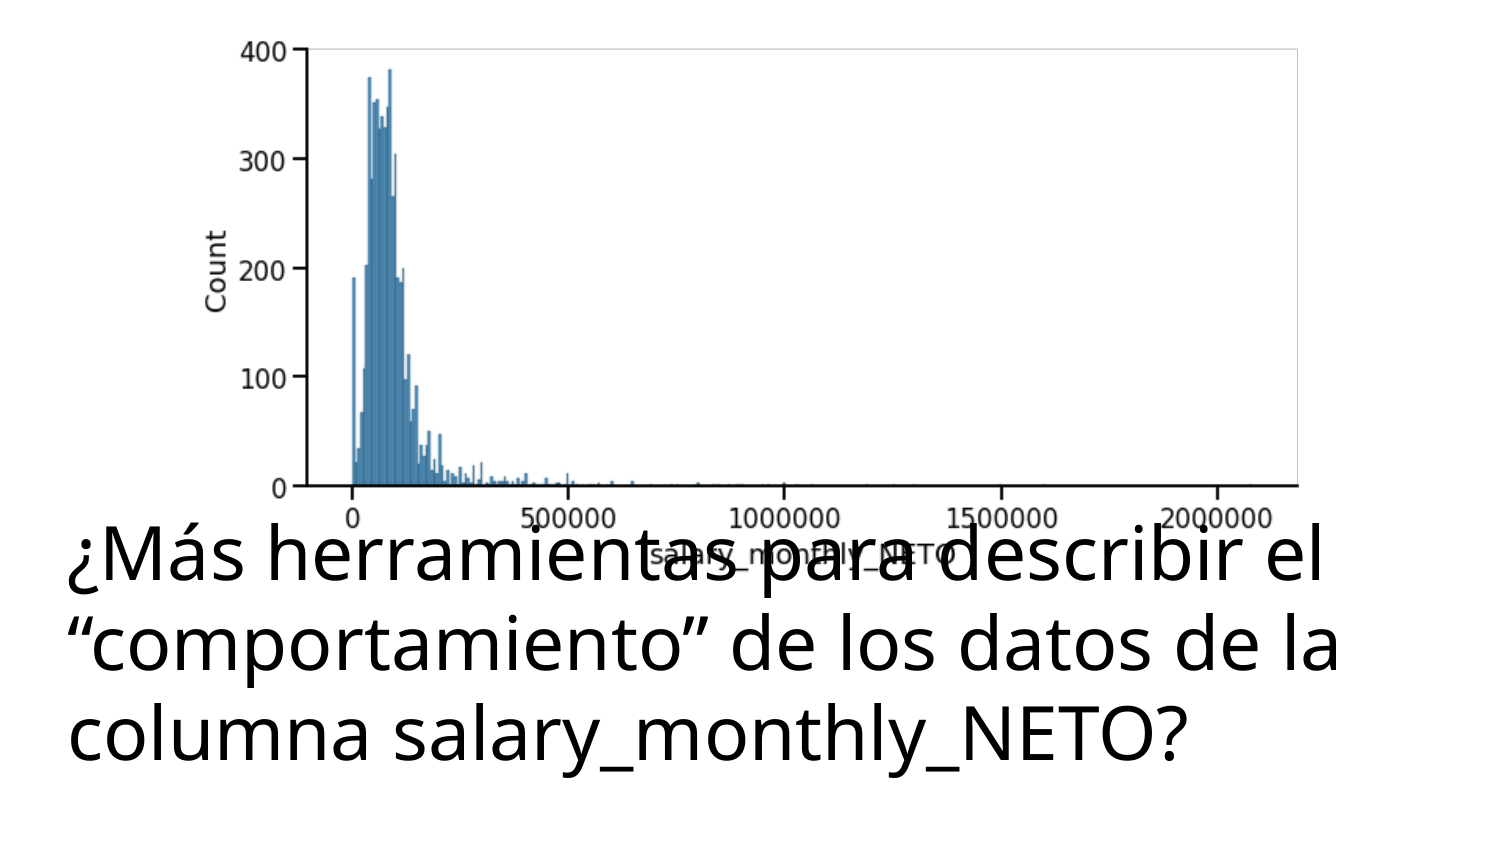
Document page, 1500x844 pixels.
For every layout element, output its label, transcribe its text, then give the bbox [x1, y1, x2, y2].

list ¿Más herramientas para describir el “comportamiento” de los datos de la columna salary_monthly_NETO? [52, 692, 1467, 791]
picture [193, 29, 1307, 580]
